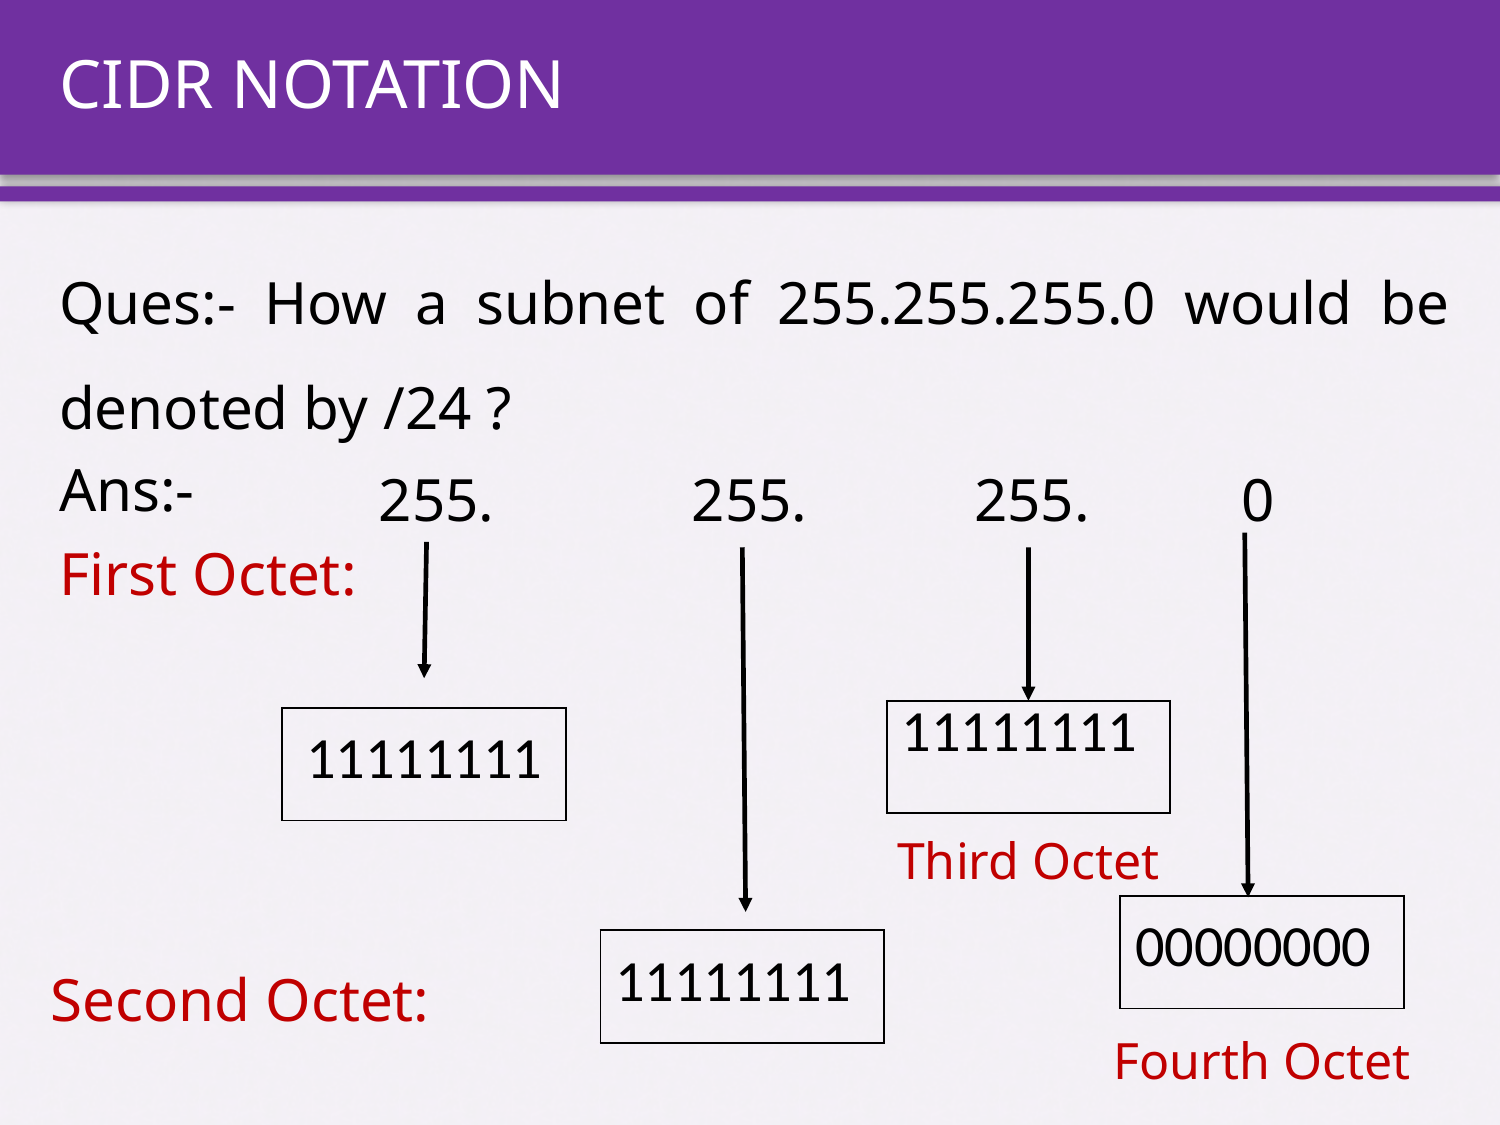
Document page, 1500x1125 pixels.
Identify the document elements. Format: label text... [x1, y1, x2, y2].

list Ques:- How a subnet of 255.255.255.0 would be denoted by /24 ? Ans:- First Octet: [44, 223, 1464, 1043]
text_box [742, 547, 746, 912]
table_header 11111111 [283, 709, 565, 820]
table_header 00000000 [1121, 897, 1403, 1008]
text_box Second Octet: [35, 956, 460, 1041]
table_header 11111111 [601, 931, 883, 1042]
text_box 255. 255. 255. 0 [364, 456, 1298, 541]
text_box Third Octet [876, 822, 1181, 898]
title CIDR NOTATION [44, 0, 1464, 175]
text_box Fourth Octet [1090, 1021, 1434, 1097]
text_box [1244, 532, 1249, 898]
table_header 11111111 [888, 702, 1169, 812]
